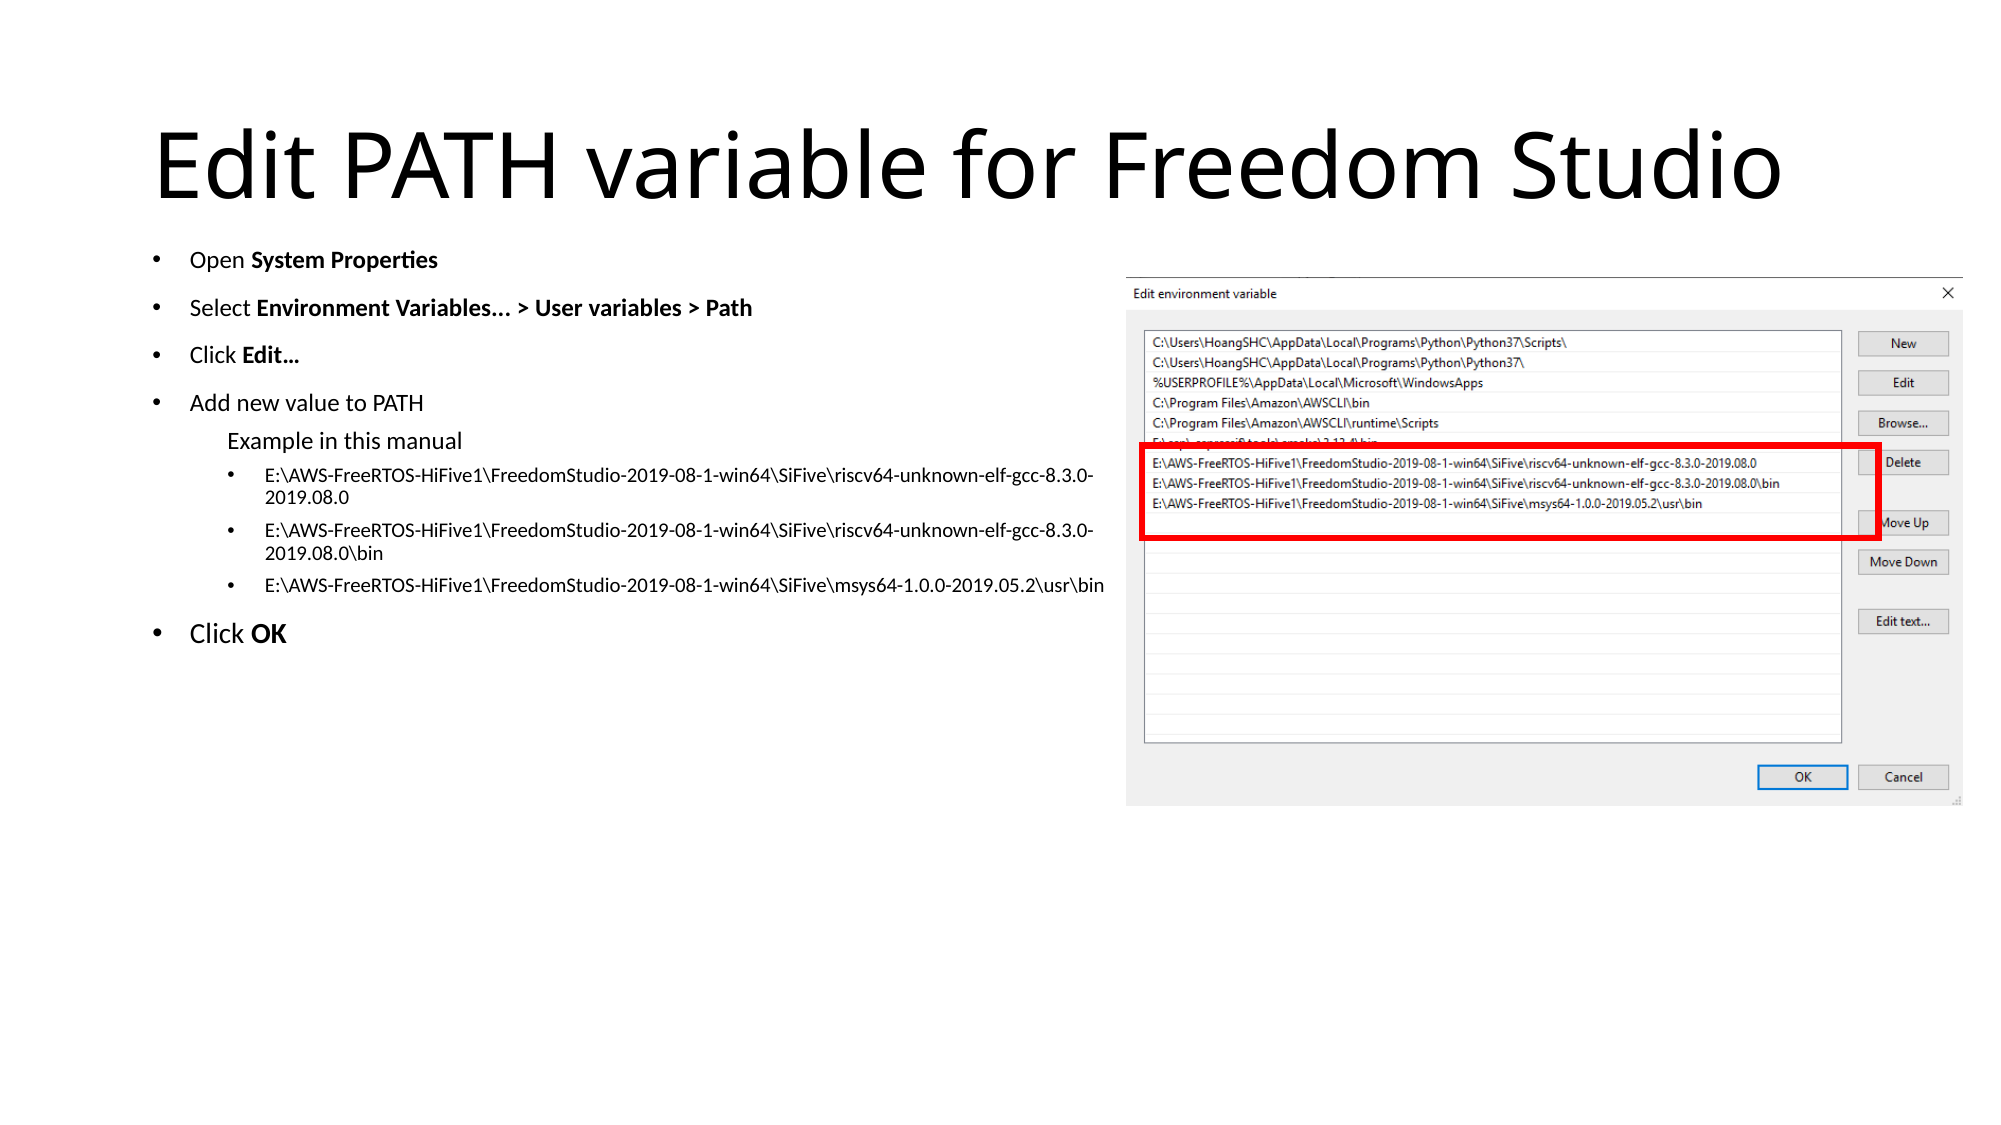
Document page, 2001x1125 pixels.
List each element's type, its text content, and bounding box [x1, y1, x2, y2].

title Edit PATH variable for Freedom Studio [137, 59, 1863, 277]
picture [1126, 277, 1963, 806]
list Open System Properties Select Environment Variables... > User variables > Path Click Edit… Add new value to PATH Example in this manual E:\AWS-FreeRTOS-HiFive1\FreedomStudio-2019-08-1-win64\SiFive\riscv64-unknown-elf-gcc-8.3.0-2019.08.0 E:\AWS-FreeRTOS-HiFive1\FreedomStudio-2019-08-1-win64\SiFive\riscv64-unknown-elf-gcc-8.3.0-2019.08.0\bin E:\AWS-FreeRTOS-HiFive1\FreedomStudio-2019-08-1-win64\SiFive\msys64-1.0.0-2019.05.2\usr\bin Click OK [137, 239, 1127, 954]
